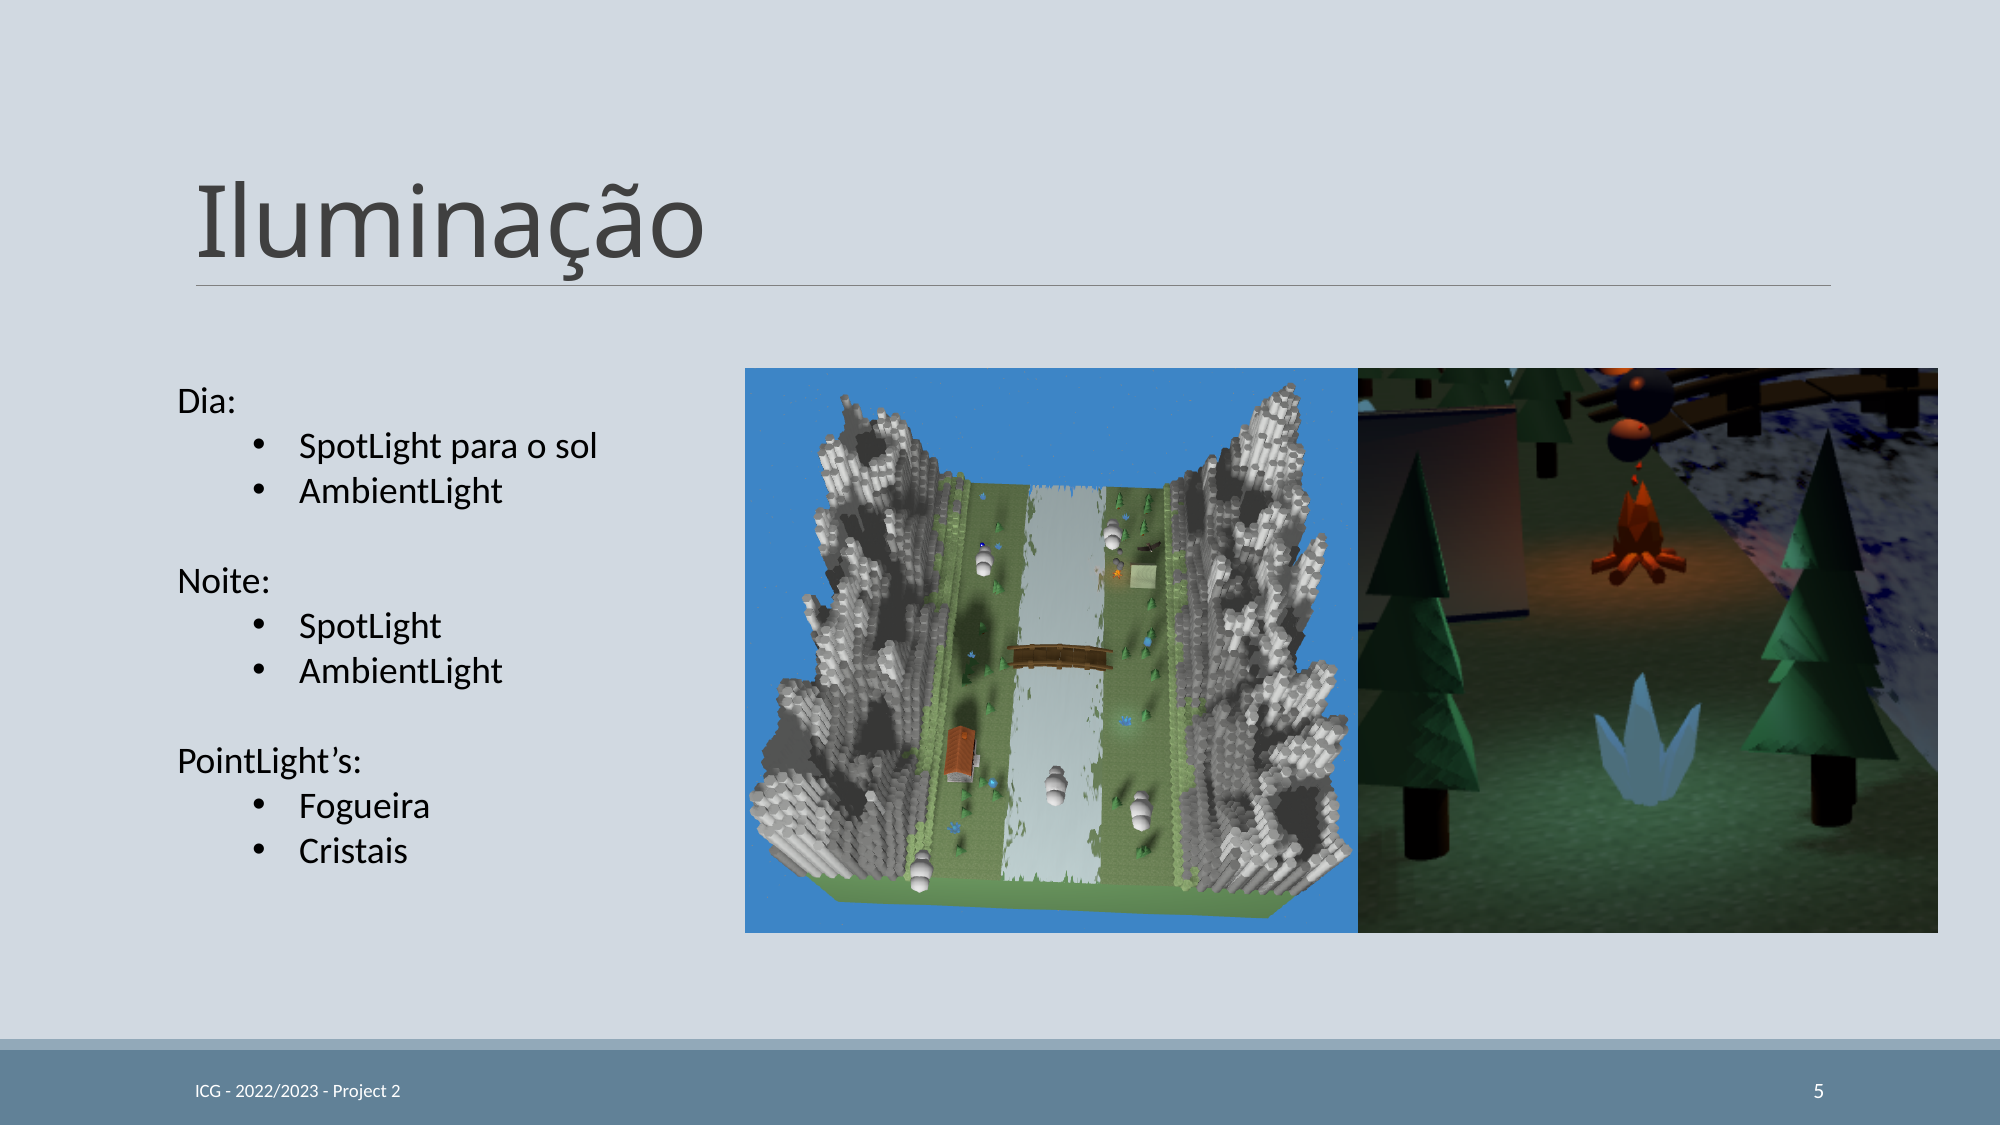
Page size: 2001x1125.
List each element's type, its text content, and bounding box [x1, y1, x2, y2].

title Iluminação [180, 47, 1830, 285]
slide_number 5 [1624, 1059, 1840, 1120]
picture [744, 367, 1939, 934]
text_box Dia: SpotLight para o sol AmbientLight Noite: SpotLight AmbientLight PointLight’s: Fogueira Cristais [162, 368, 701, 879]
slide_number ICG - 2022/2023 - Project 2 [180, 1059, 586, 1120]
